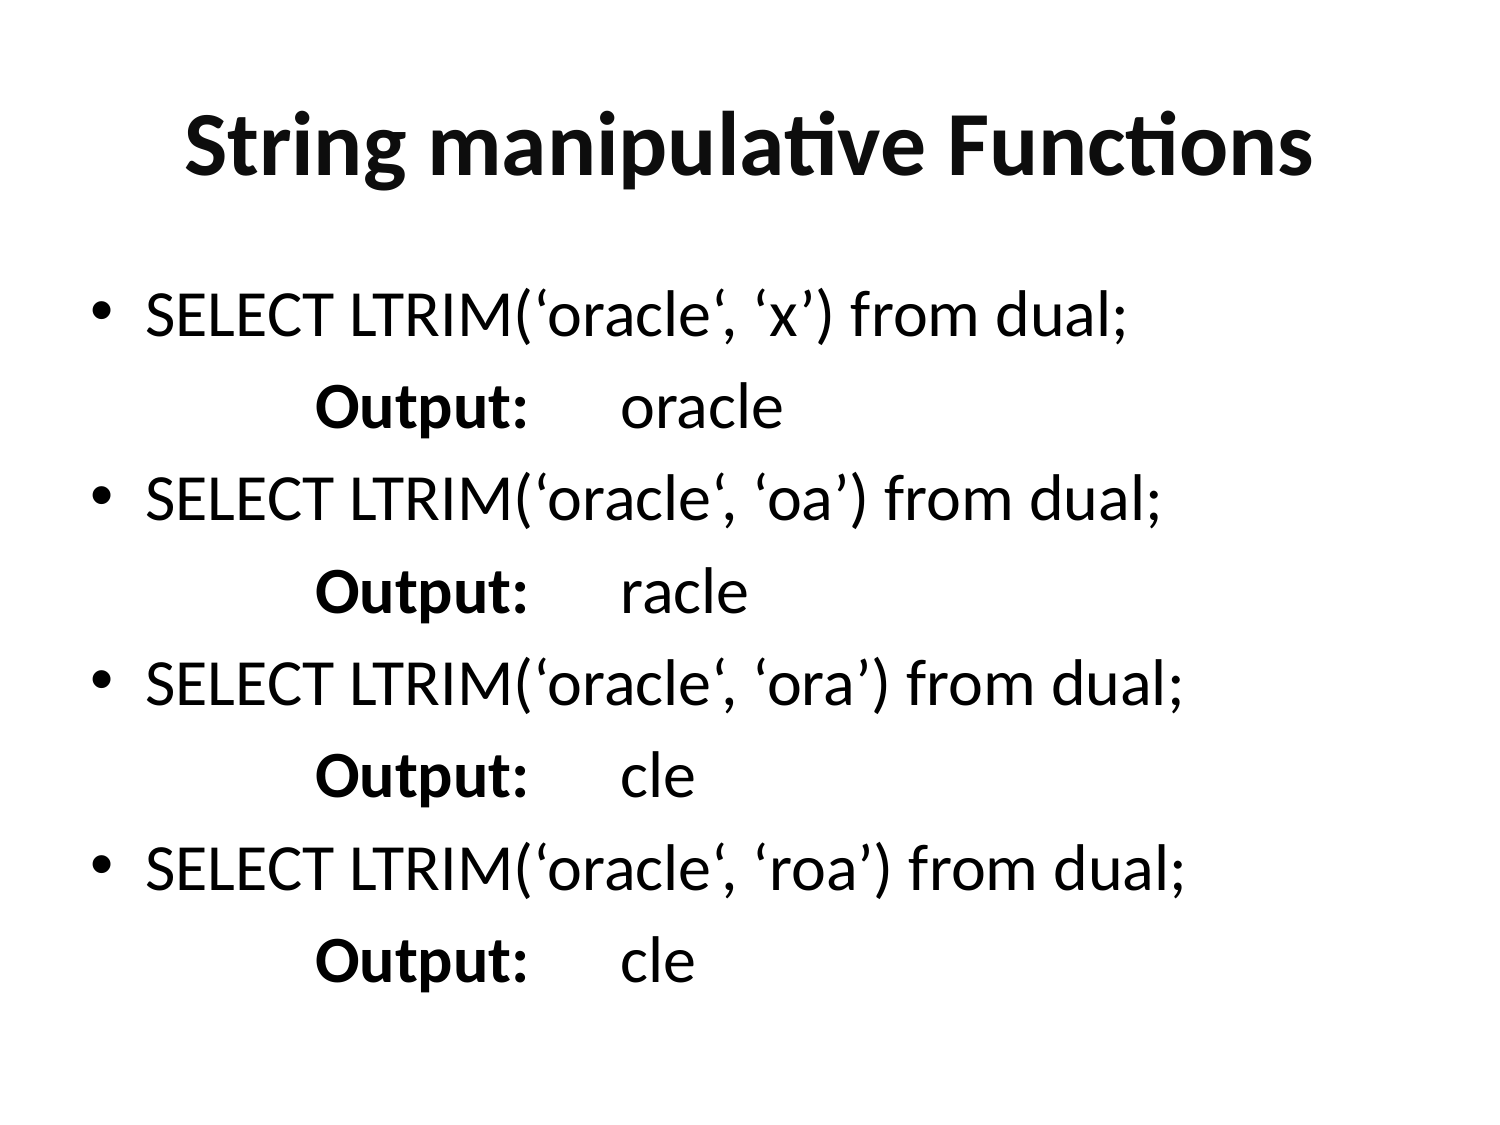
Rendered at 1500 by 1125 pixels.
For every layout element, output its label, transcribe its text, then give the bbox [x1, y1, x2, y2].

title String manipulative Functions [75, 45, 1425, 233]
list SELECT LTRIM(‘oracle‘, ‘x’) from dual; Output: oracle SELECT LTRIM(‘oracle‘, ‘oa’) from dual; Output: racle SELECT LTRIM(‘oracle‘, ‘ora’) from dual; Output: cle SELECT LTRIM(‘oracle‘, ‘roa’) from dual; Output: cle [75, 262, 1425, 1005]
